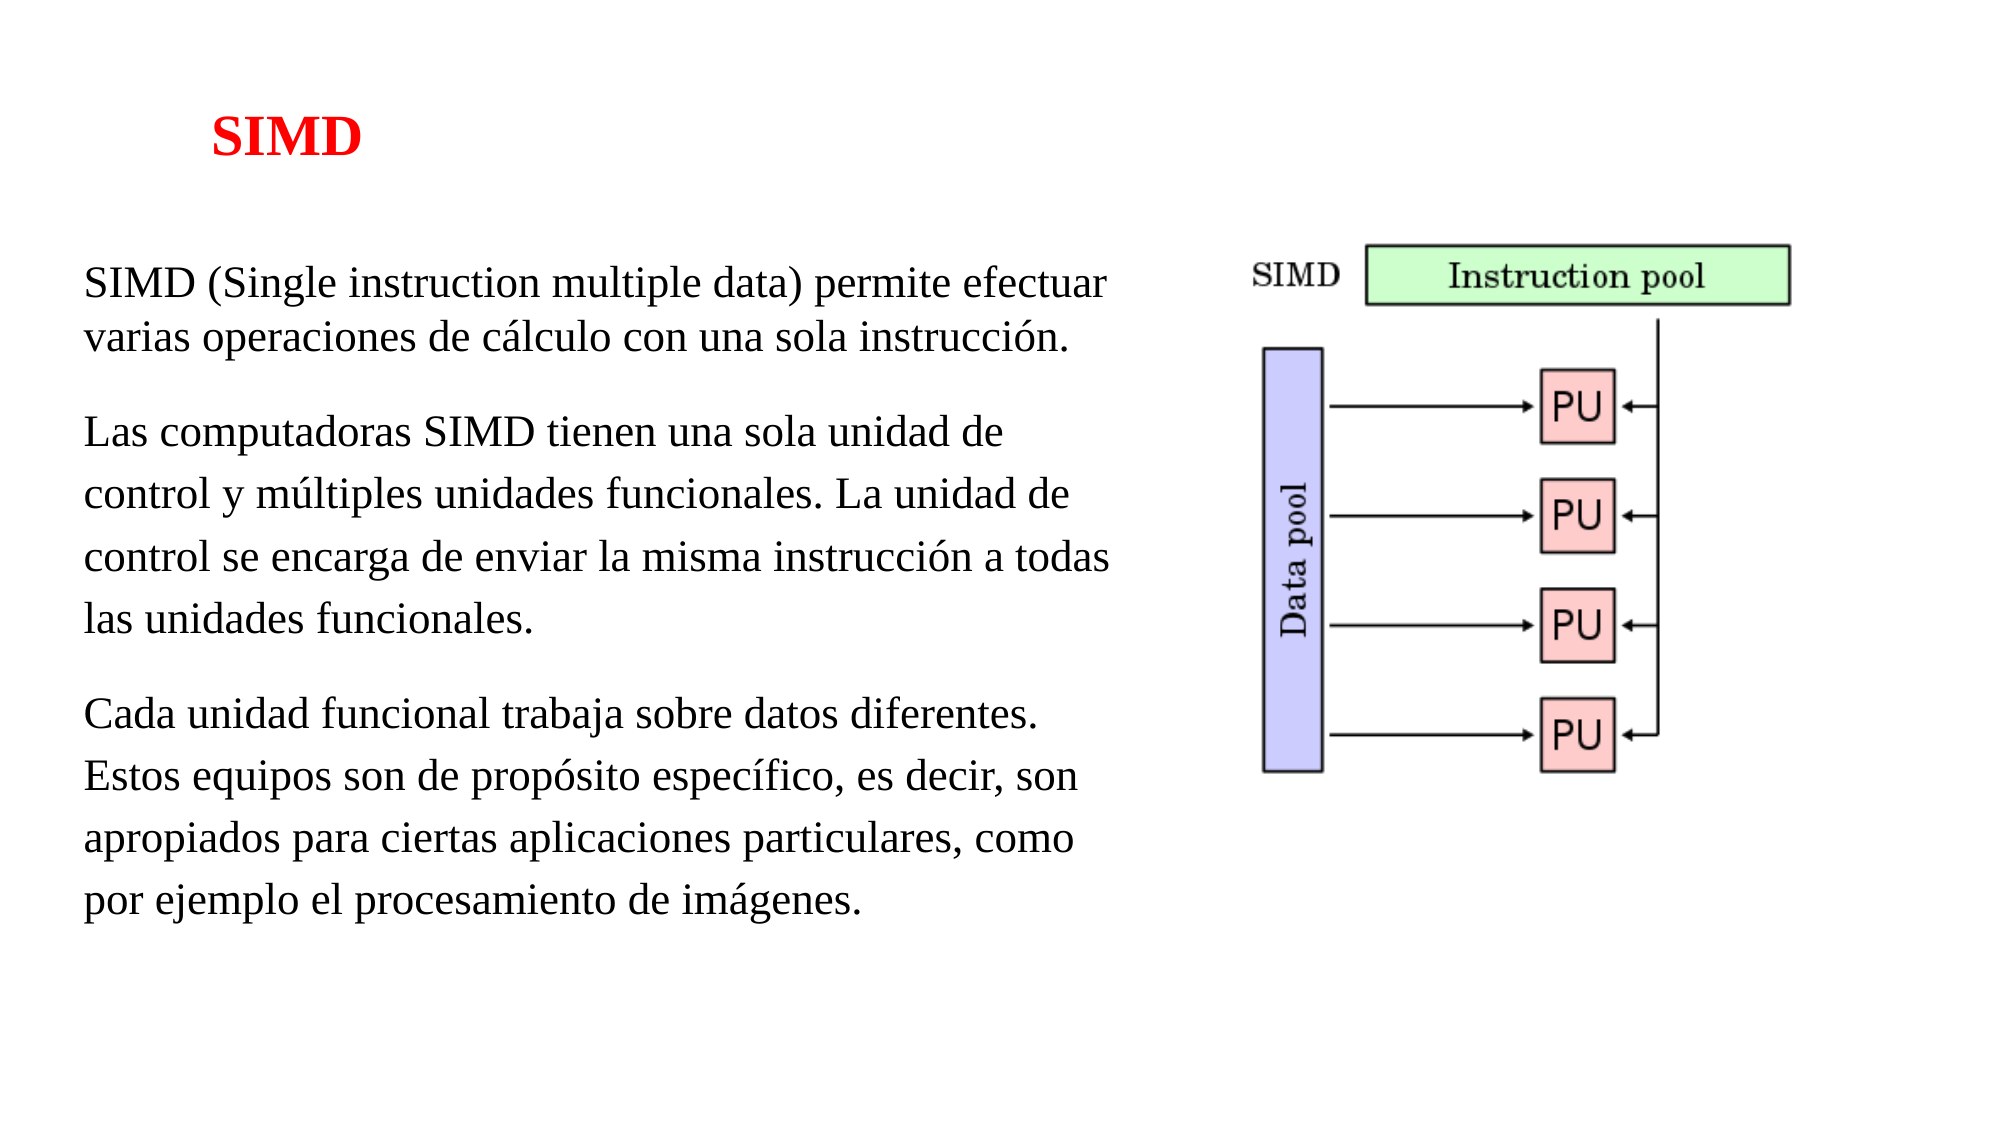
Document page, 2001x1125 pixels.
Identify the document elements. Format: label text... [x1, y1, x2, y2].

list SIMD (Single instruction multiple data) permite efectuar varias operaciones de cálculo con una sola instrucción. Las computadoras SIMD tienen una sola unidad de control y múltiples unidades funcionales. La unidad de control se encarga de enviar la misma instrucción a todas las unidades funcionales. Cada unidad funcional trabaja sobre datos diferentes. Estos equipos son de propósito específico, es decir, son apropiados para ciertas aplicaciones particulares, como por ejemplo el procesamiento de imágenes. [68, 245, 1135, 1031]
title SIMD [196, 27, 1922, 245]
picture [1235, 217, 1819, 801]
